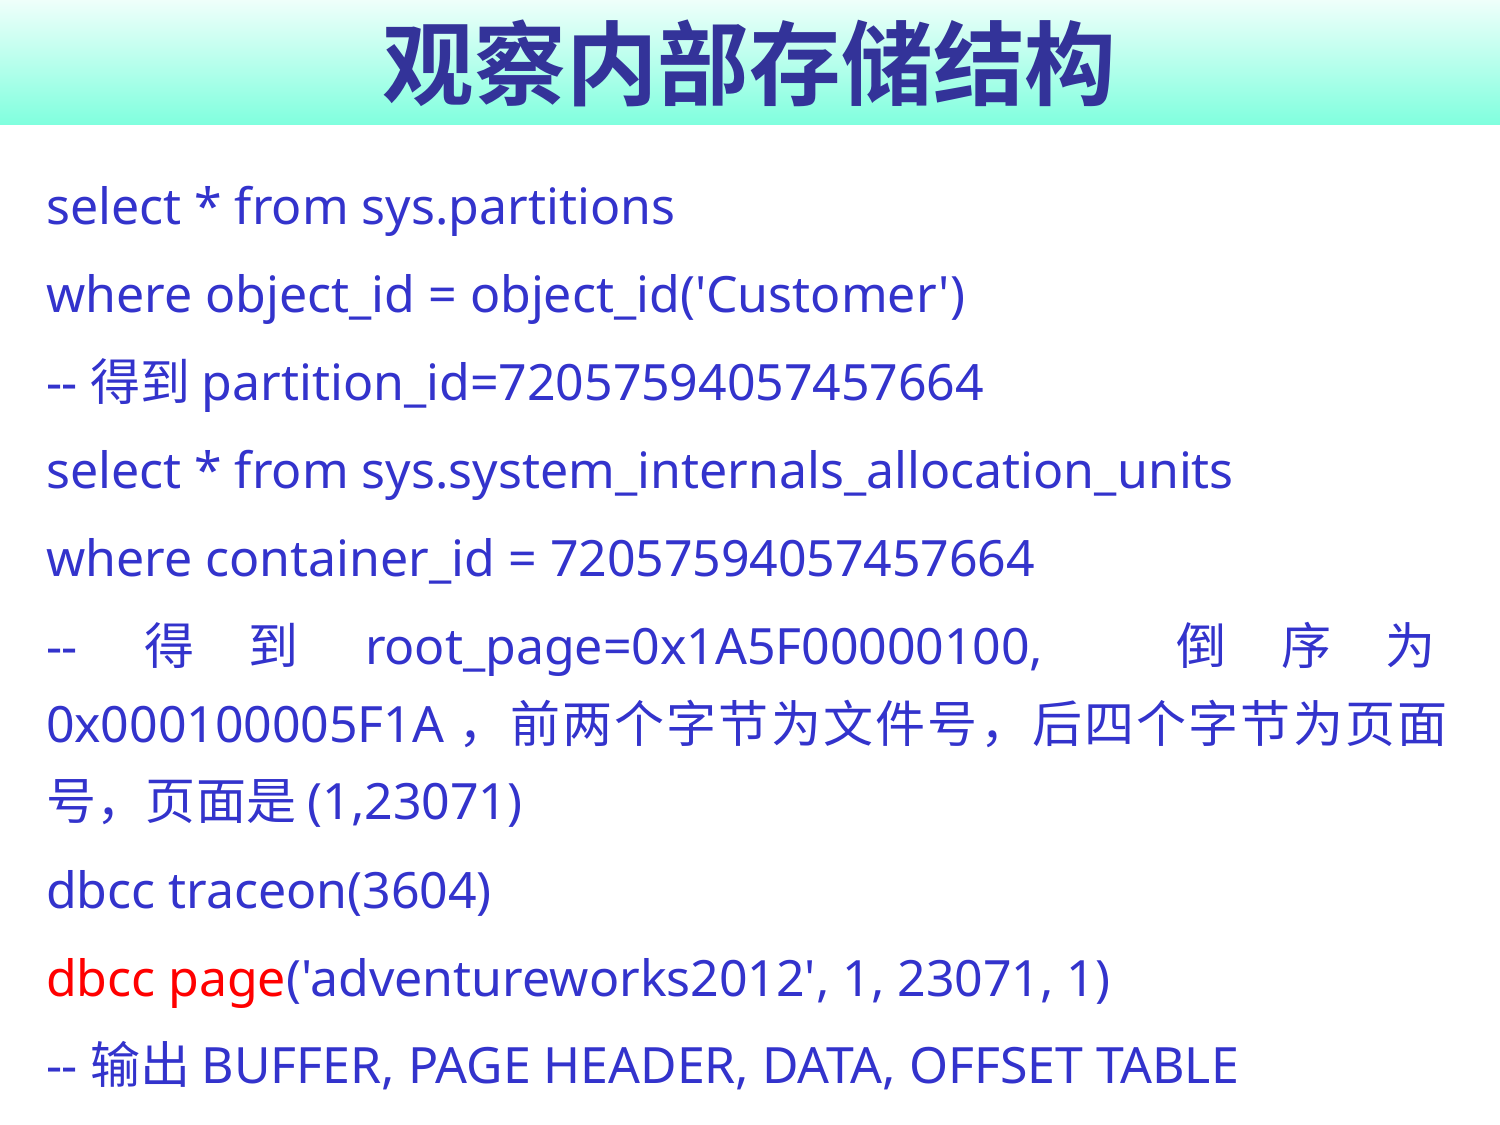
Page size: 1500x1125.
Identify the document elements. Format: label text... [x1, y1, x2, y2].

title 观察内部存储结构 [0, 0, 1500, 125]
list select * from sys.partitions where object_id = object_id('Customer') --得到partition_id=72057594057457664 select * from sys.system_internals_allocation_units where container_id = 72057594057457664 --得到root_page=0x1A5F00000100, 倒序为0x000100005F1A，前两个字节为文件号，后四个字节为页面号，页面是(1,23071) dbcc traceon(3604) dbcc page('adventureworks2012', 1, 23071, 1) --输出BUFFER, PAGE HEADER, DATA, OFFSET TABLE [30, 148, 1463, 1101]
